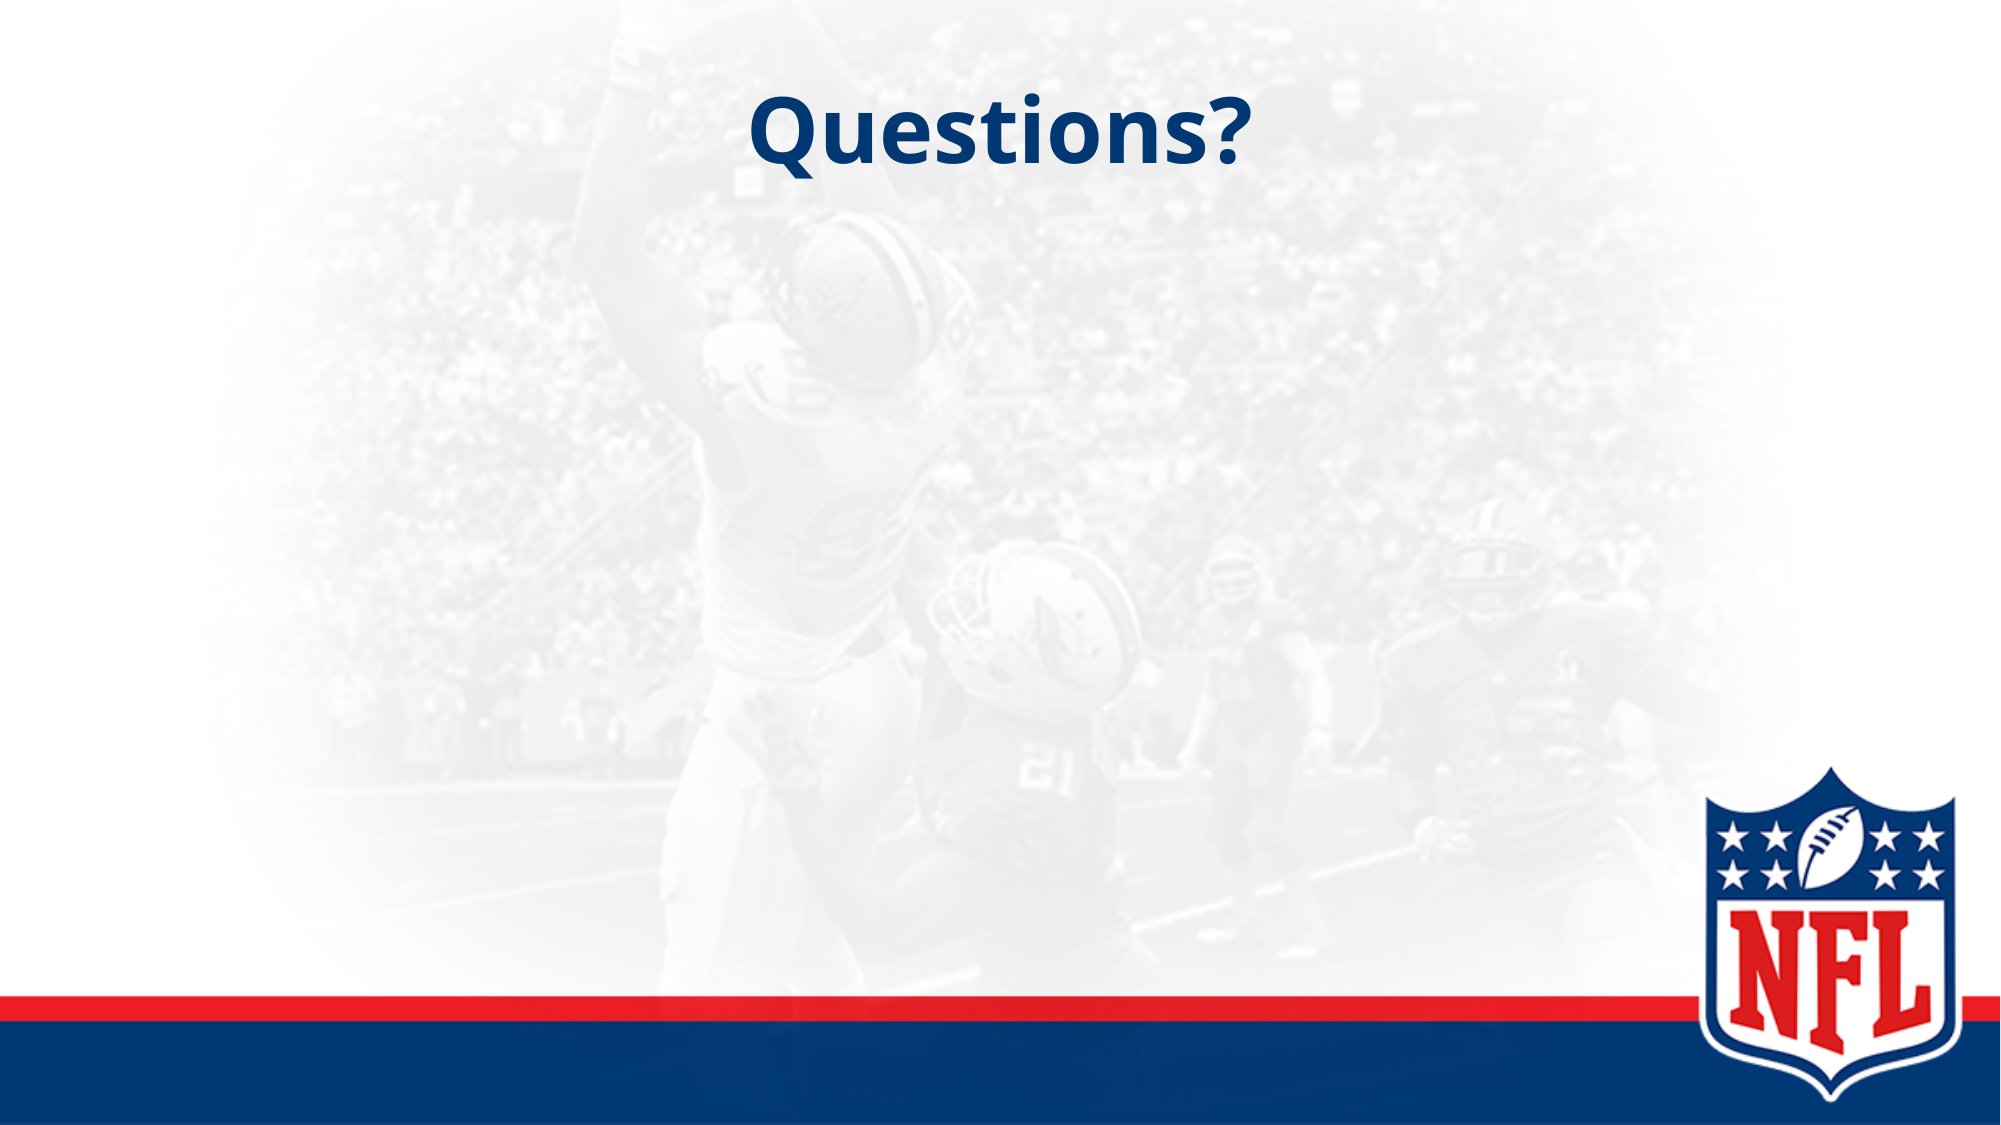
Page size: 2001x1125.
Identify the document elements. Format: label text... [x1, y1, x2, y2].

picture [0, 0, 2001, 1125]
title Questions? [137, 59, 1863, 208]
